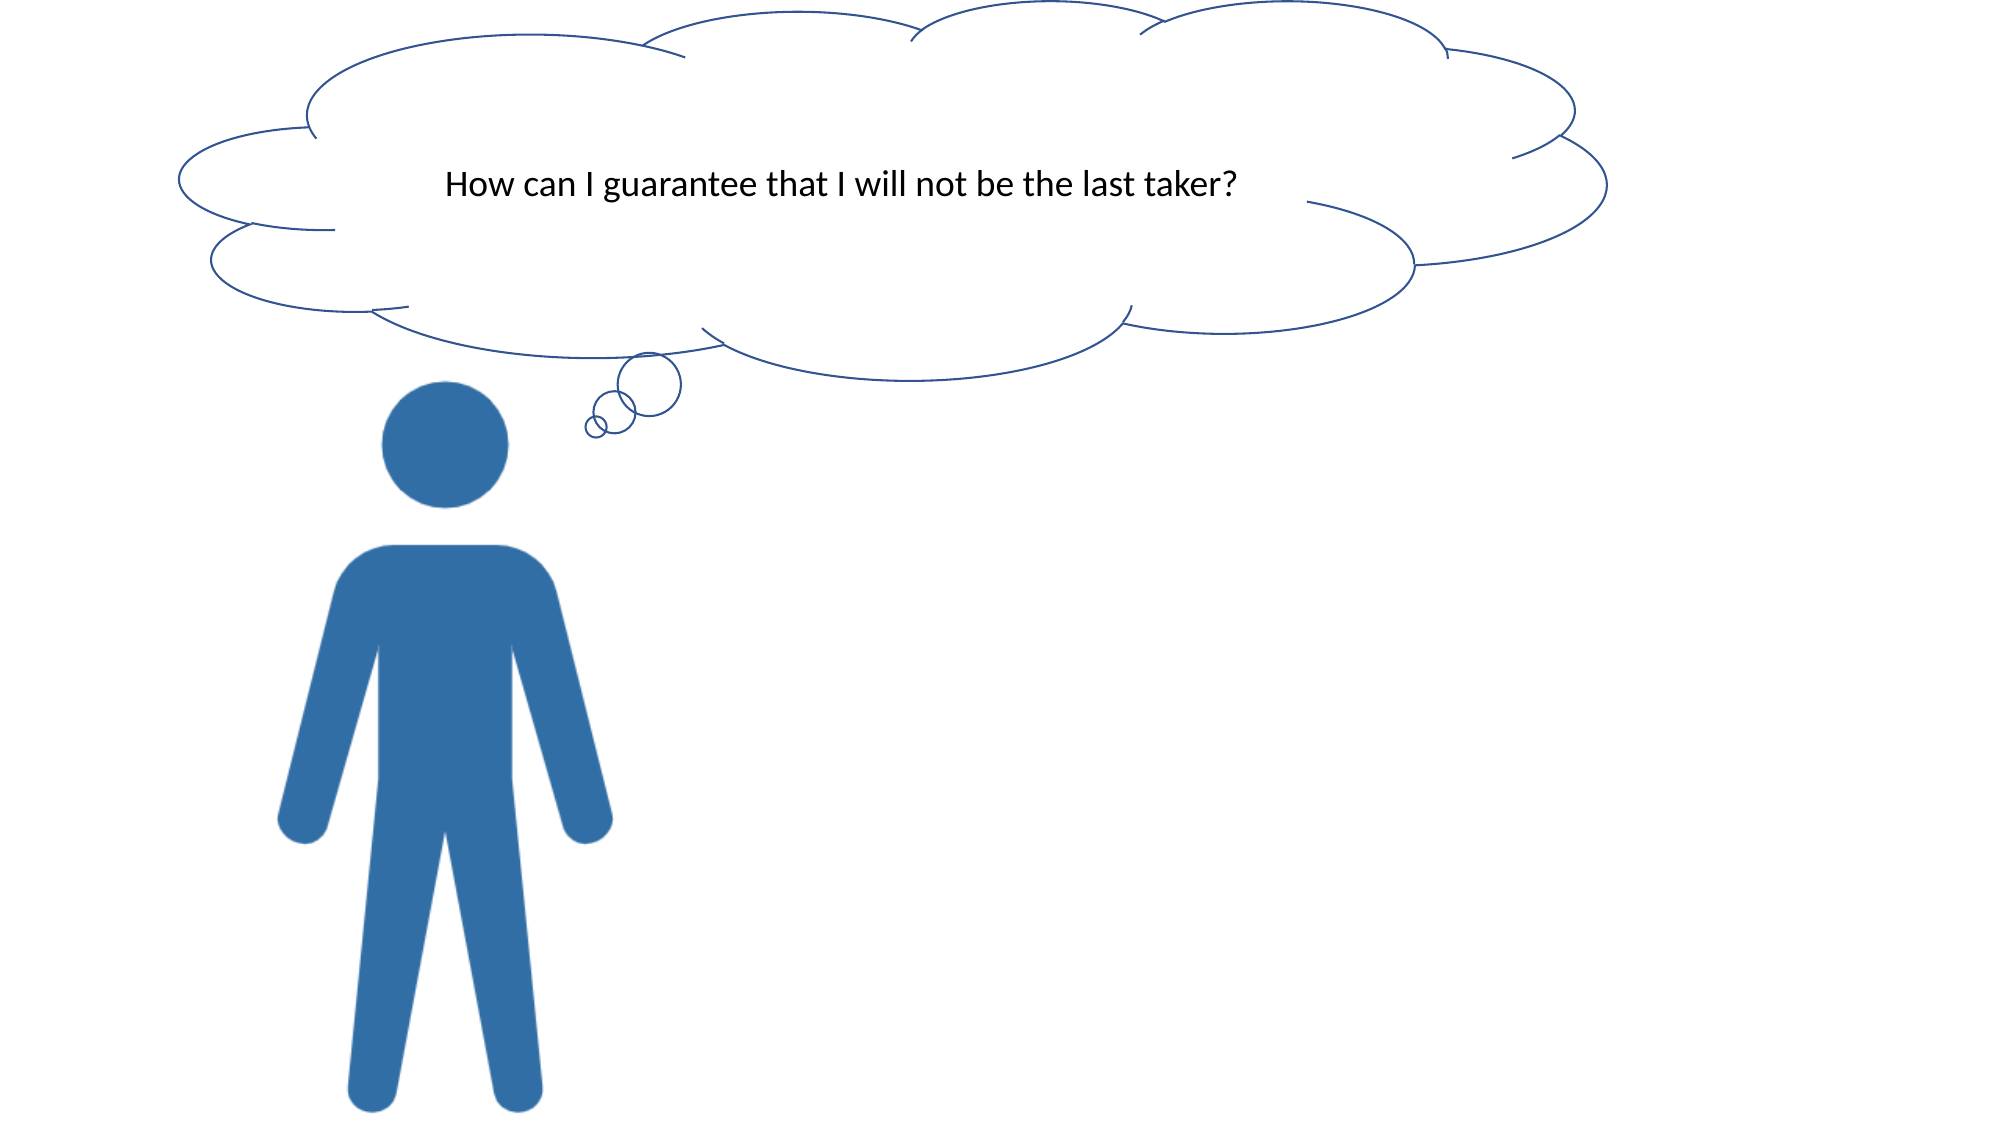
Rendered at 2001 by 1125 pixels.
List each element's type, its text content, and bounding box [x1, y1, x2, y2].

picture [45, 345, 846, 1125]
text_box How can I guarantee that I will not be the last taker? [177, 0, 1608, 382]
